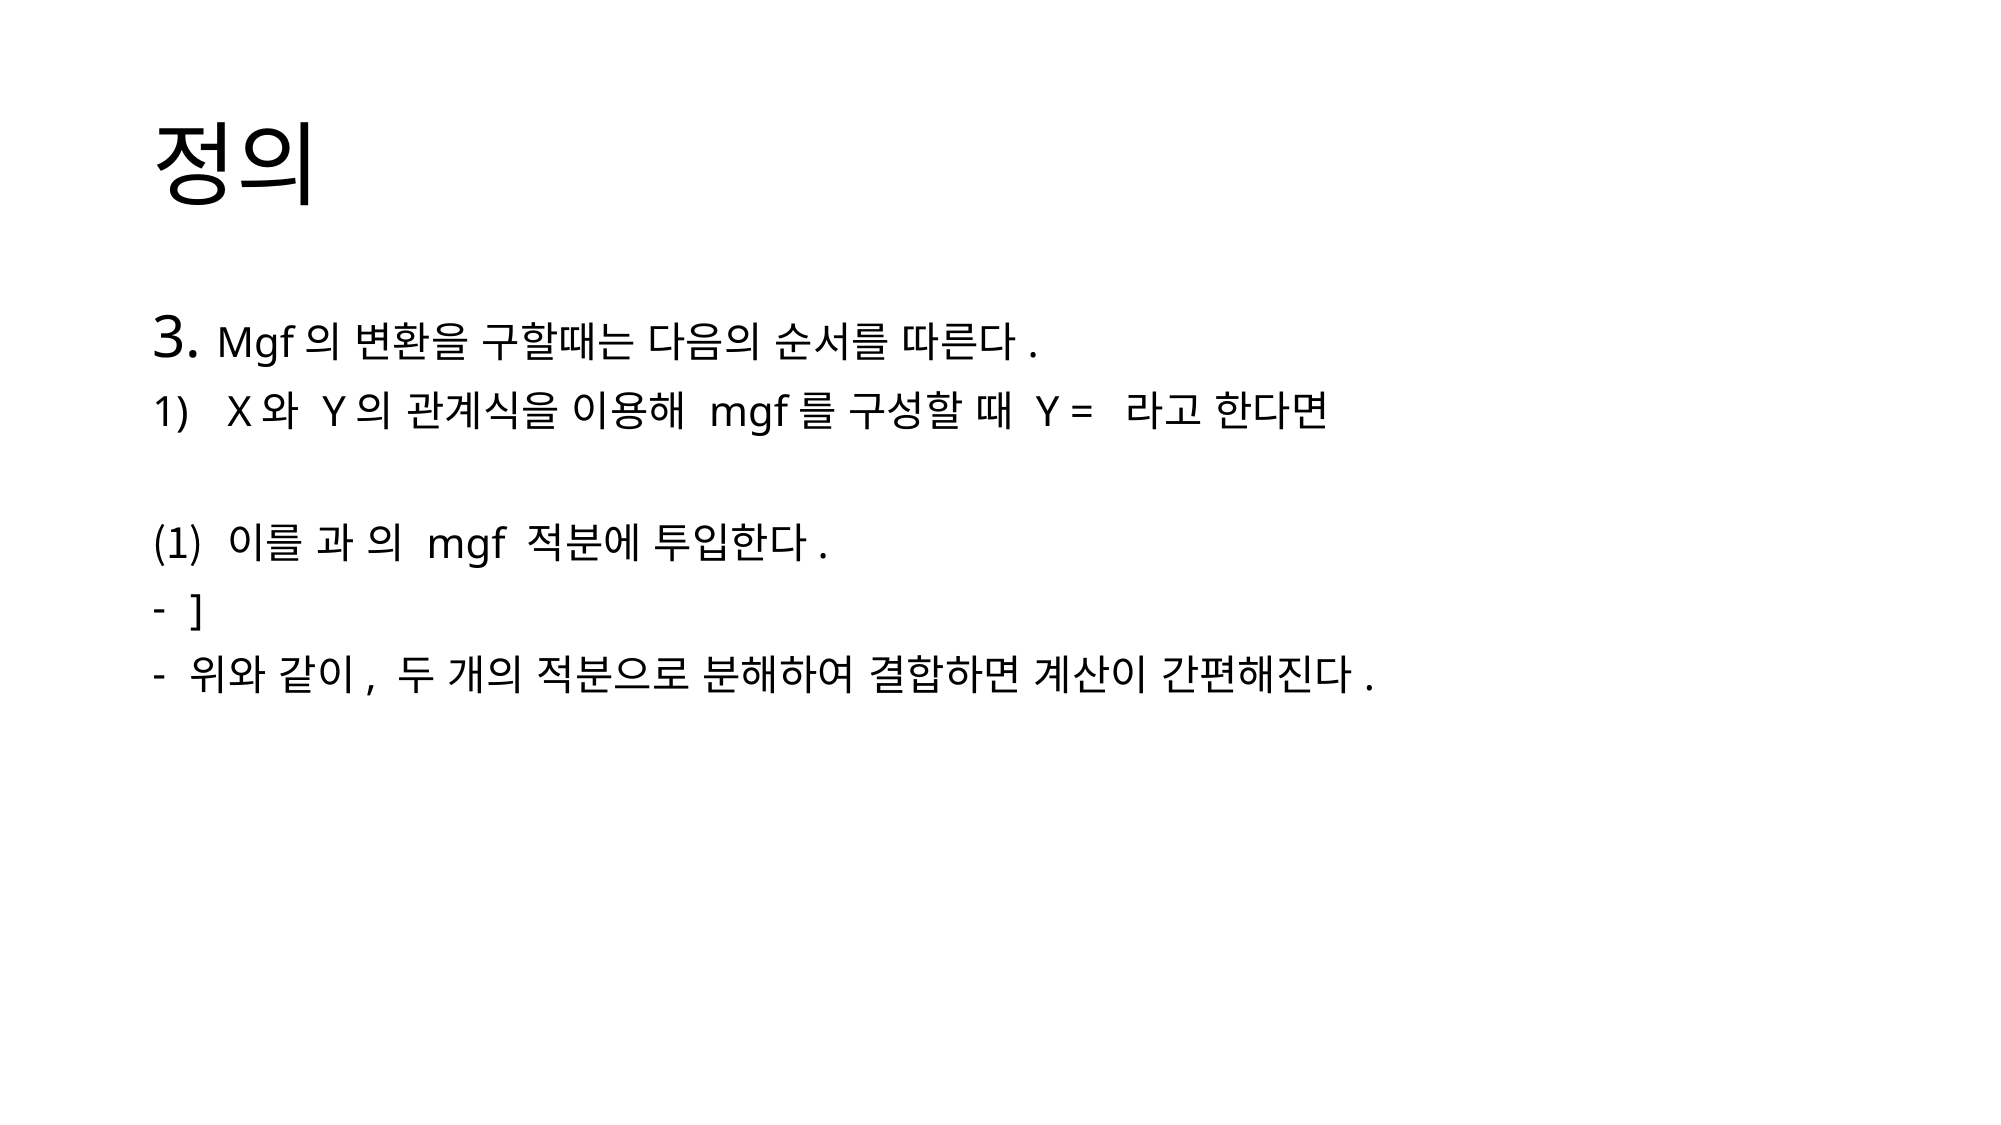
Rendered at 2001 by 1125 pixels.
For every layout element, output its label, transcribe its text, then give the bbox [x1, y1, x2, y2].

title 정의 [137, 59, 1863, 278]
